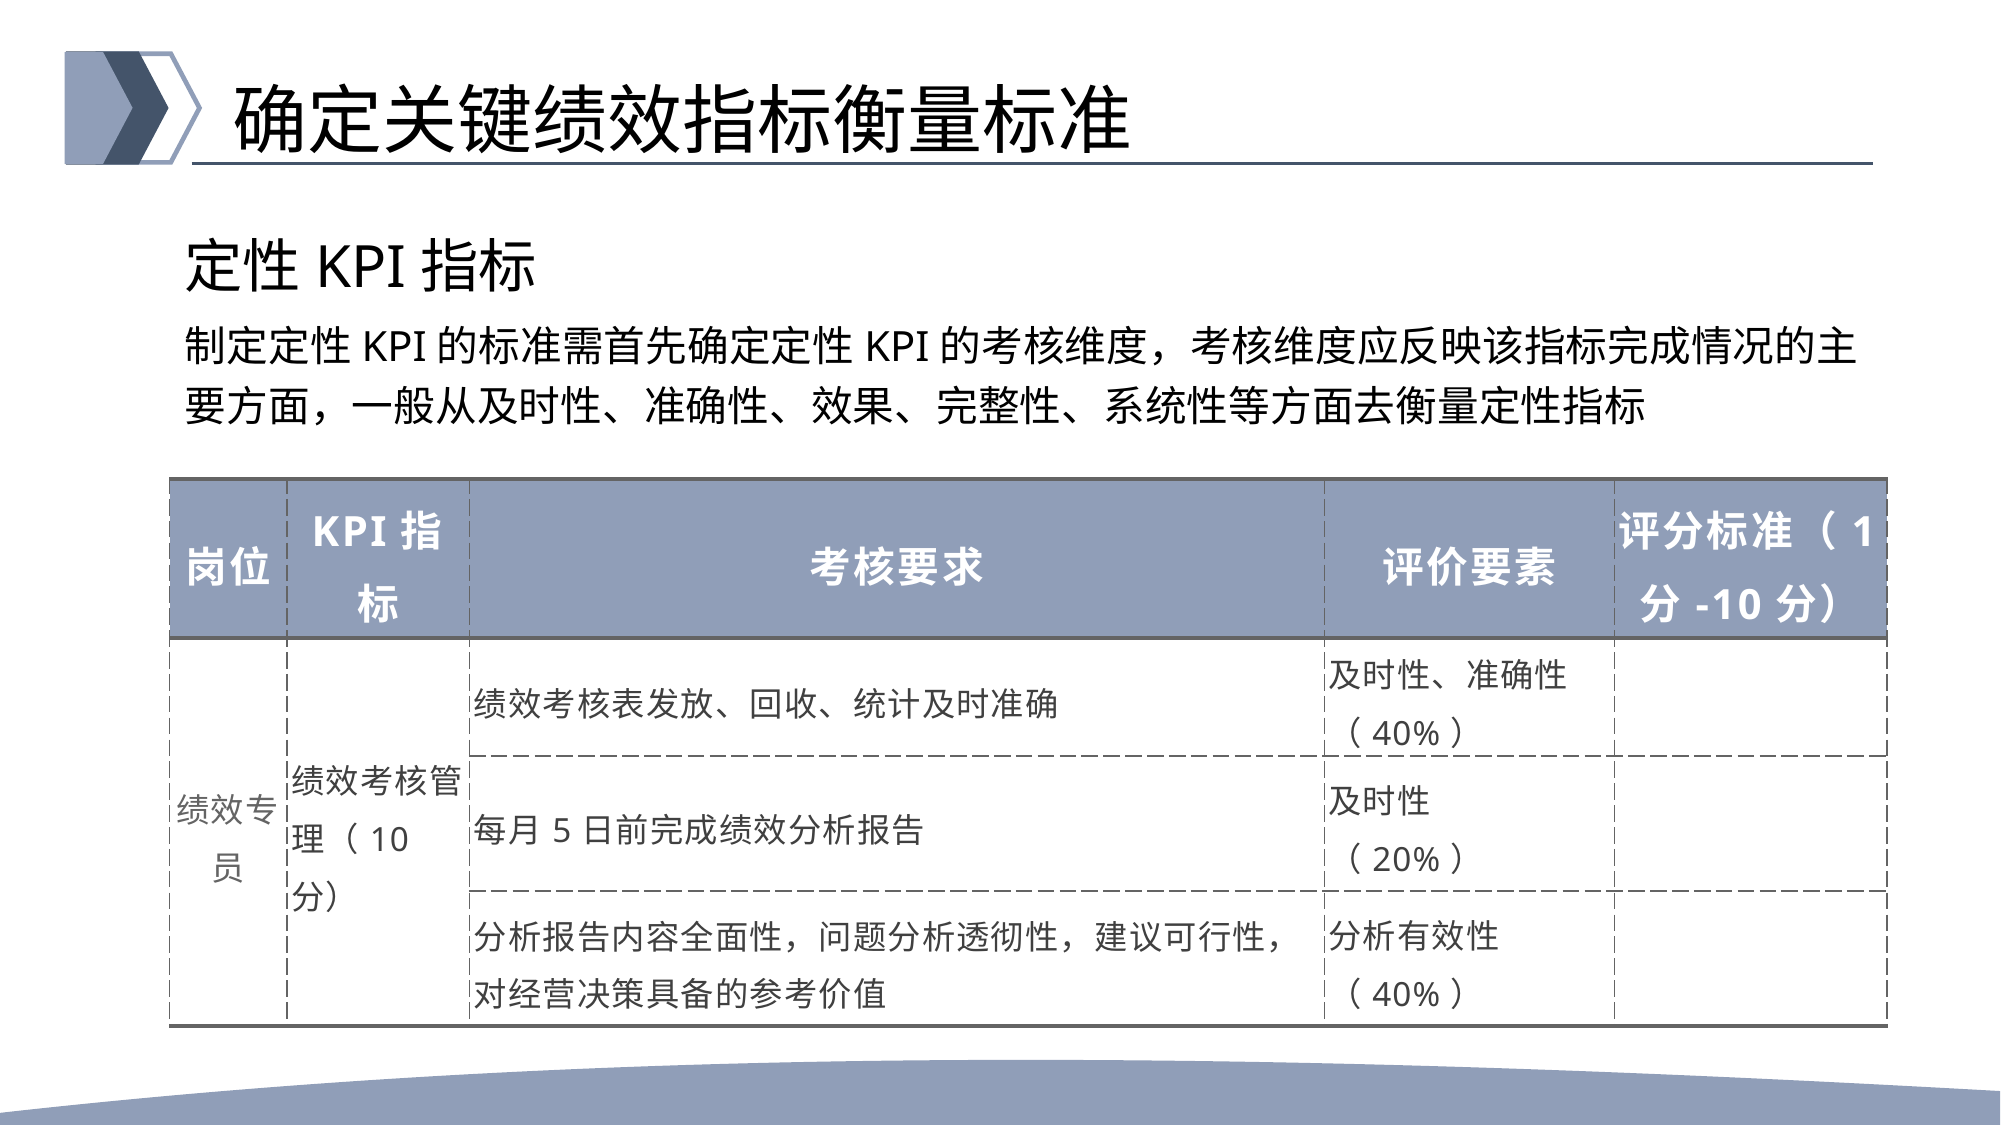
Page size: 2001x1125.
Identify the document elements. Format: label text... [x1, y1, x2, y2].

table_cell 绩效专员 [170, 640, 287, 1024]
table_cell 每月5日前完成绩效分析报告 [470, 756, 1324, 891]
table_cell 分析有效性 （40%） [1324, 891, 1614, 1024]
title 确定关键绩效指标衡量标准 [217, 48, 1943, 200]
table_cell 绩效考核管理（10分） [287, 640, 470, 1024]
table_cell 绩效考核表发放、回收、统计及时准确 [470, 640, 1324, 756]
table_header 岗位 [170, 481, 287, 636]
table_cell [1614, 891, 1887, 1024]
table_cell 及时性、准确性（40%） [1324, 640, 1614, 756]
text_box 制定定性KPI的标准需首先确定定性KPI的考核维度，考核维度应反映该指标完成情况的主要方面，一般从及时性、准确性、效果、完整性、系统性等方面去衡量定性指标 [169, 302, 1895, 434]
table_cell [1614, 756, 1887, 891]
table_header 考核要求 [470, 481, 1324, 636]
table_cell 分析报告内容全面性，问题分析透彻性，建议可行性，对经营决策具备的参考价值 [470, 891, 1324, 1024]
list 定性KPI指标 [169, 207, 1895, 302]
table_cell [1614, 640, 1887, 756]
table_header 评价要素 [1324, 481, 1614, 636]
table_cell 及时性 （20%） [1324, 756, 1614, 891]
table_header 评分标准（1分-10分） [1614, 481, 1887, 636]
table_header KPI指标 [287, 481, 470, 636]
